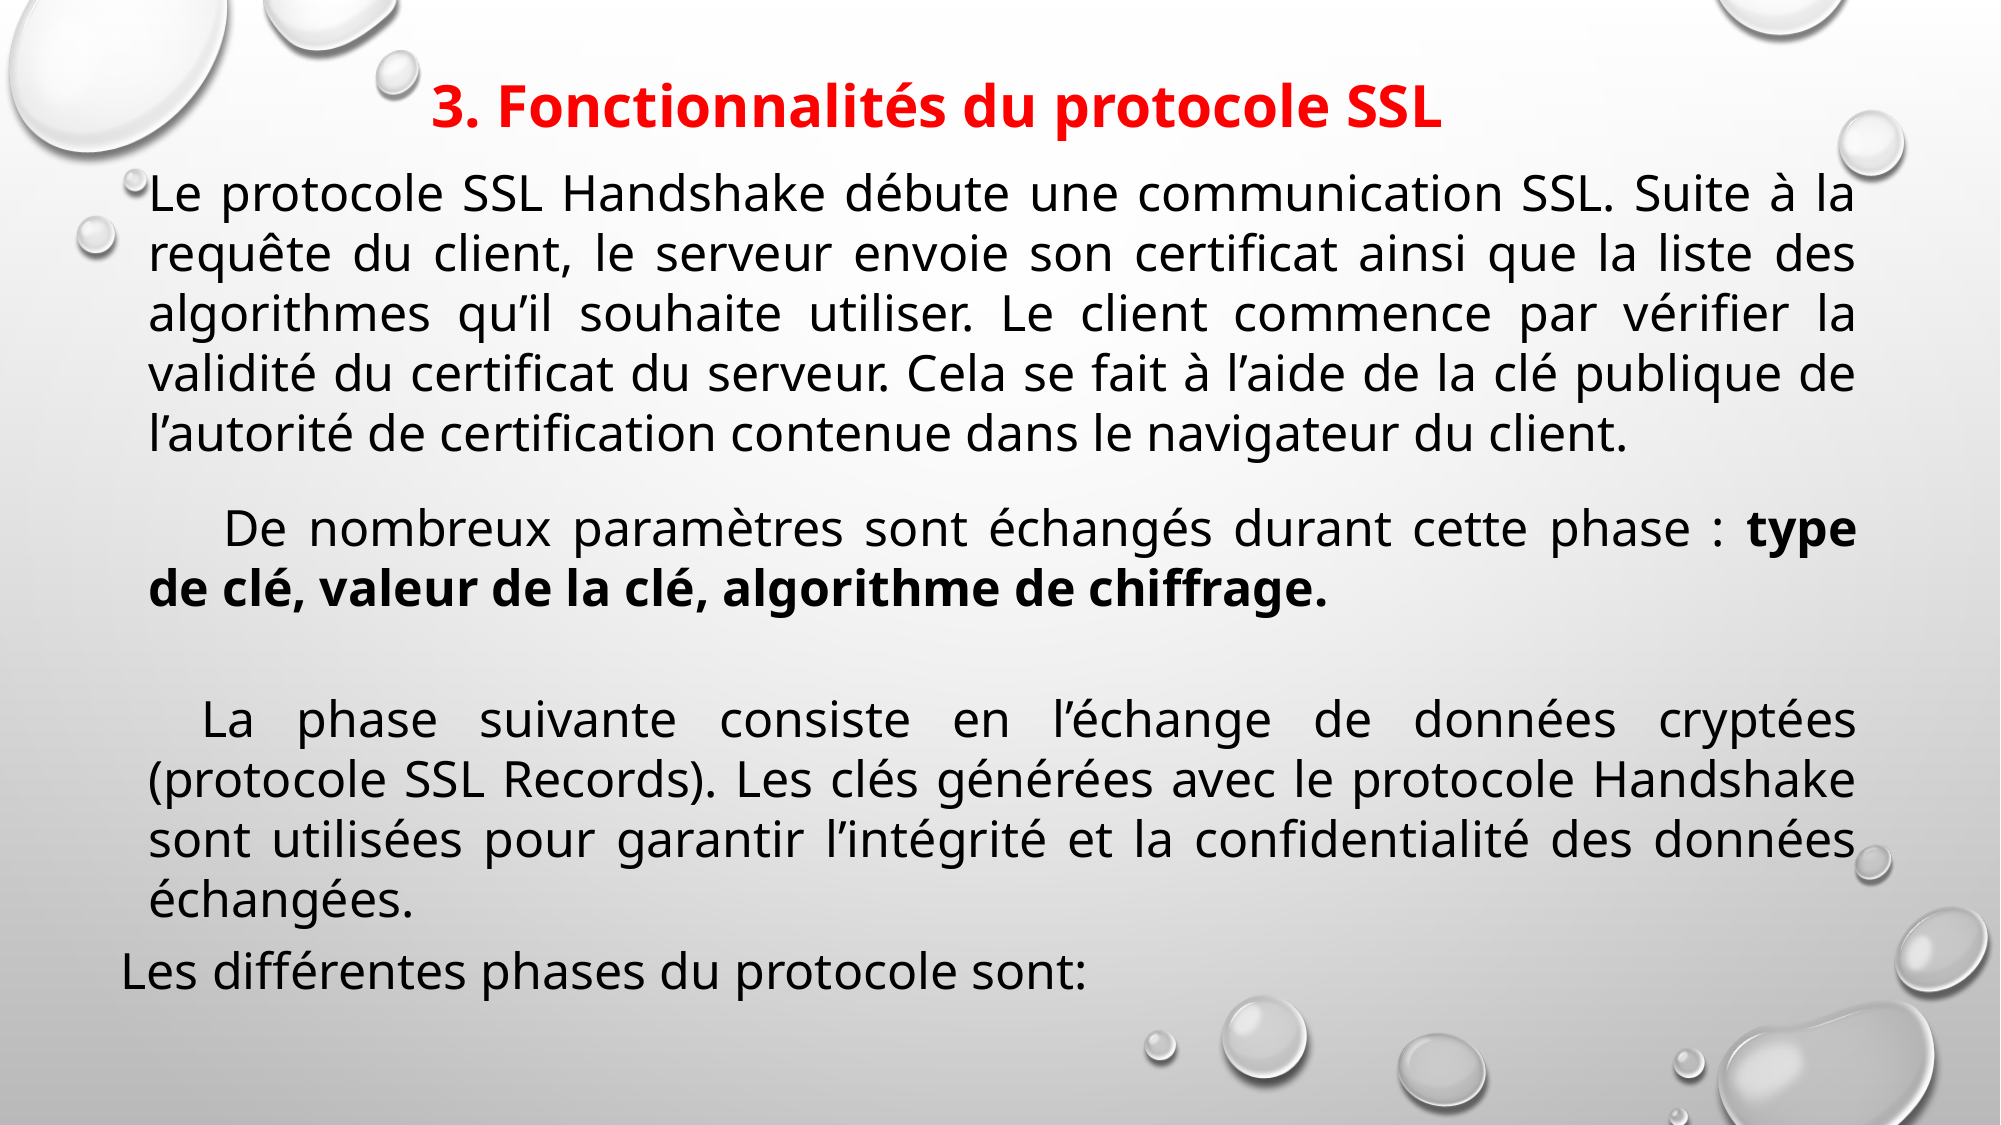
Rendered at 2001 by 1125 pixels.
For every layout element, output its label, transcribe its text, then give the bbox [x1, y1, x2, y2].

text_box Le protocole SSL Handshake débute une communication SSL. Suite à la requête du client, le serveur envoie son certificat ainsi que la liste des algorithmes qu’il souhaite utiliser. Le client commence par vérifier la validité du certificat du serveur. Cela se fait à l’aide de la clé publique de l’autorité de certification contenue dans le navigateur du client. [133, 153, 1873, 469]
text_box De nombreux paramètres sont échangés durant cette phase : type de clé, valeur de la clé, algorithme de chiffrage. [133, 489, 1873, 625]
picture [0, 0, 2000, 1125]
text_box La phase suivante consiste en l’échange de données cryptées (protocole SSL Records). Les clés générées avec le protocole Handshake sont utilisées pour garantir l’intégrité et la confidentialité des données échangées. [133, 680, 1873, 936]
text_box Les différentes phases du protocole sont: [105, 932, 1104, 1008]
text_box 3. Fonctionnalités du protocole SSL [416, 27, 1458, 147]
